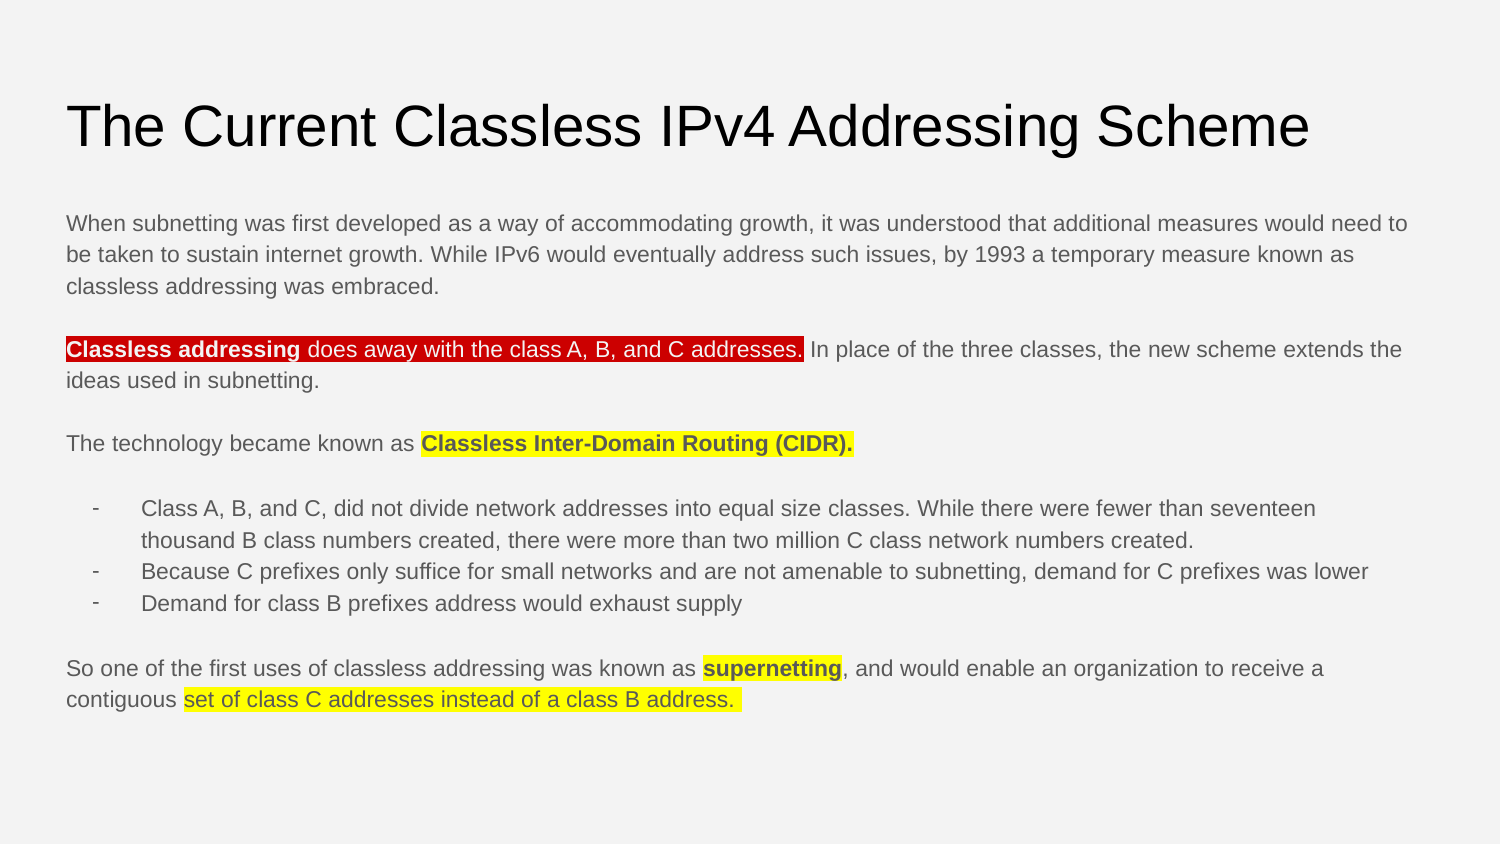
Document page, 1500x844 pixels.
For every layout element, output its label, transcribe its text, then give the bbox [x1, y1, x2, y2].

title The Current Classless IPv4 Addressing Scheme [51, 72, 1449, 167]
list When subnetting was first developed as a way of accommodating growth, it was understood that additional measures would need to be taken to sustain internet growth. While IPv6 would eventually address such issues, by 1993 a temporary measure known as classless addressing was embraced. Classless addressing does away with the class A, B, and C addresses. In place of the three classes, the new scheme extends the ideas used in subnetting. The technology became known as Classless Inter-Domain Routing (CIDR). Class A, B, and C, did not divide network addresses into equal size classes. While there were fewer than seventeen thousand B class numbers created, there were more than two million C class network numbers created. Because C prefixes only suffice for small networks and are not amenable to subnetting, demand for C prefixes was lower Demand for class B prefixes address would exhaust supply So one of the first uses of classless addressing was known as supernetting, and would enable an organization to receive a contiguous set of class C addresses instead of a class B address. [51, 189, 1428, 750]
